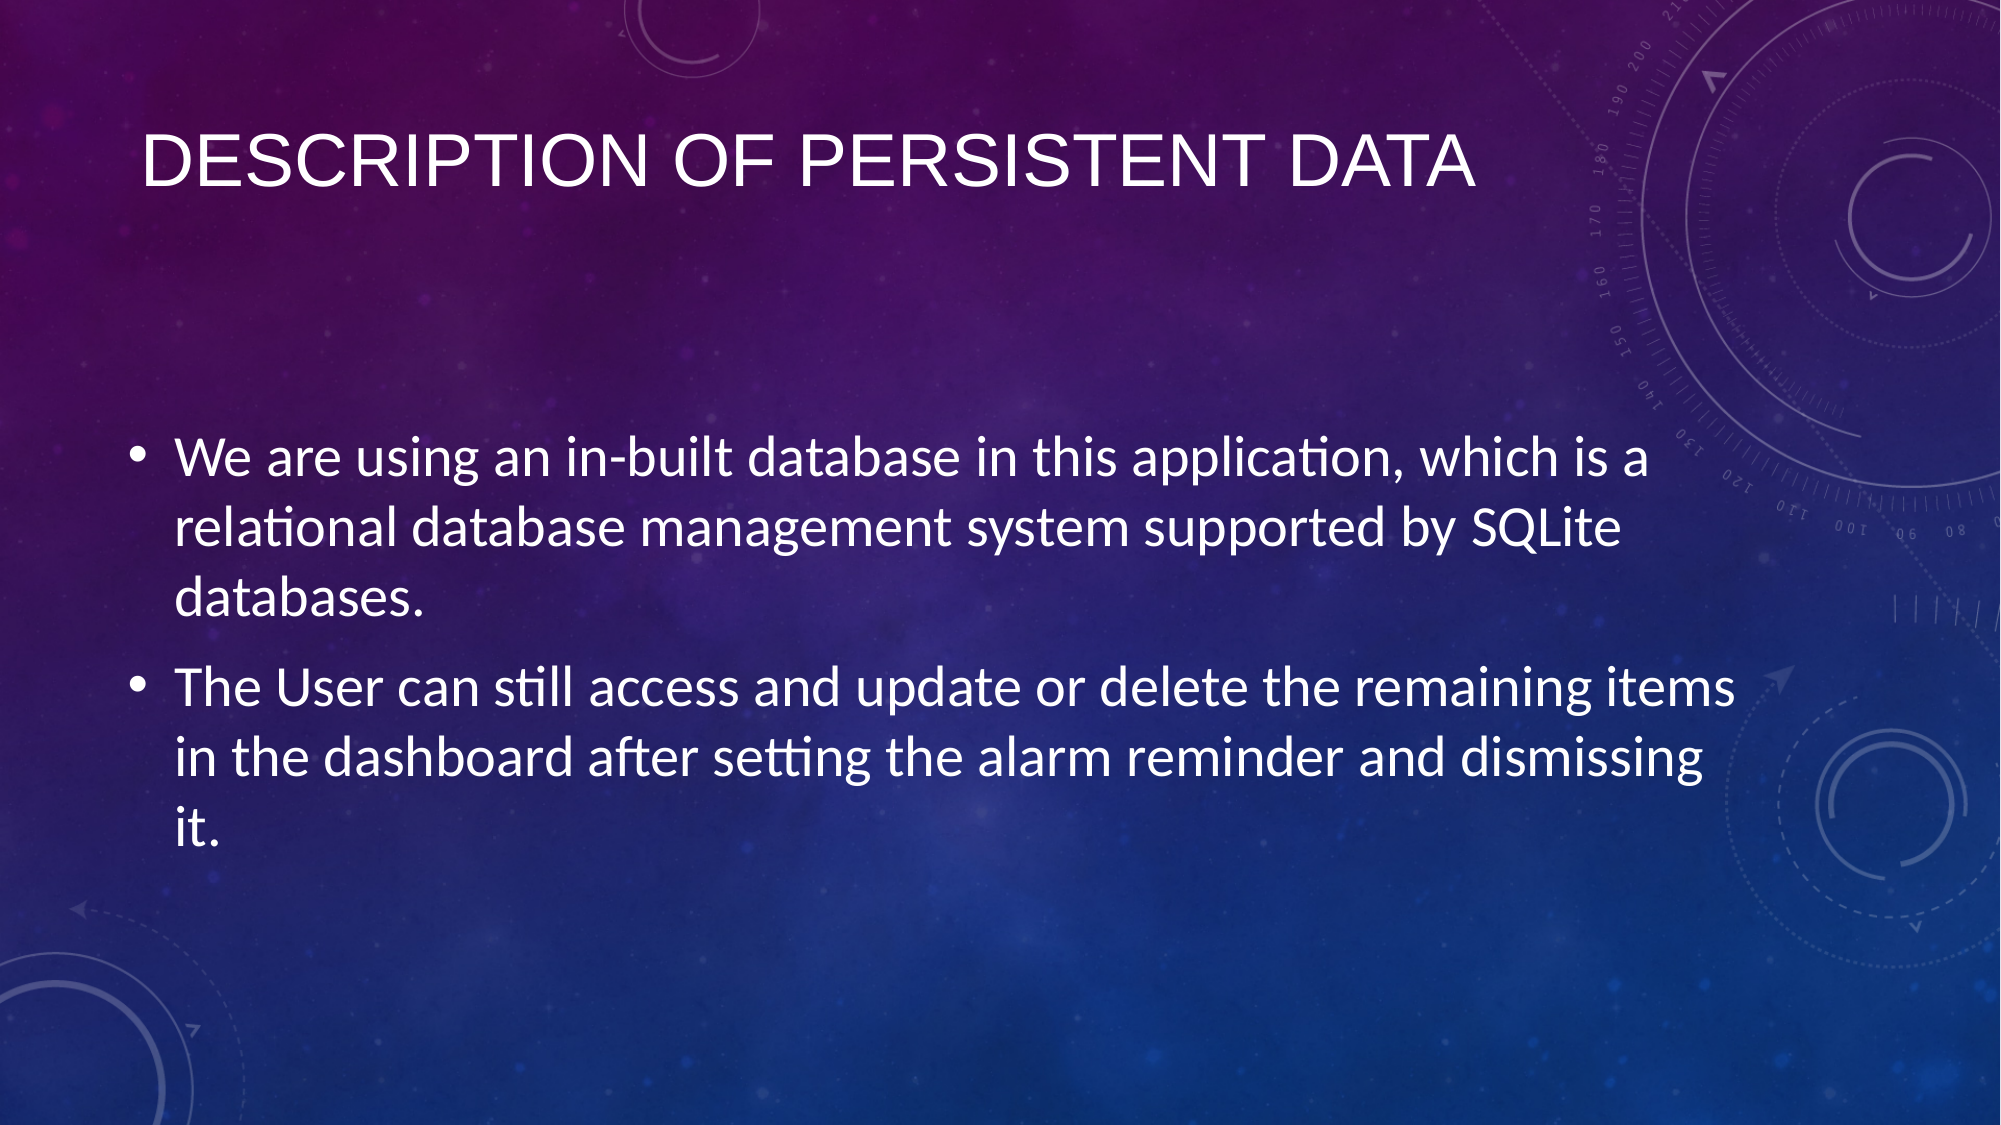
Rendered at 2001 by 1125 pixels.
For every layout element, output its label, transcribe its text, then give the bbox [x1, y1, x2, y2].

picture [0, 0, 2001, 1125]
title Description of persistent data [125, 99, 1775, 303]
list We are using an in-built database in this application, which is a relational database management system supported by SQLite databases. The User can still access and update or delete the remaining items in the dashboard after setting the alarm reminder and dismissing it. [112, 338, 1775, 938]
